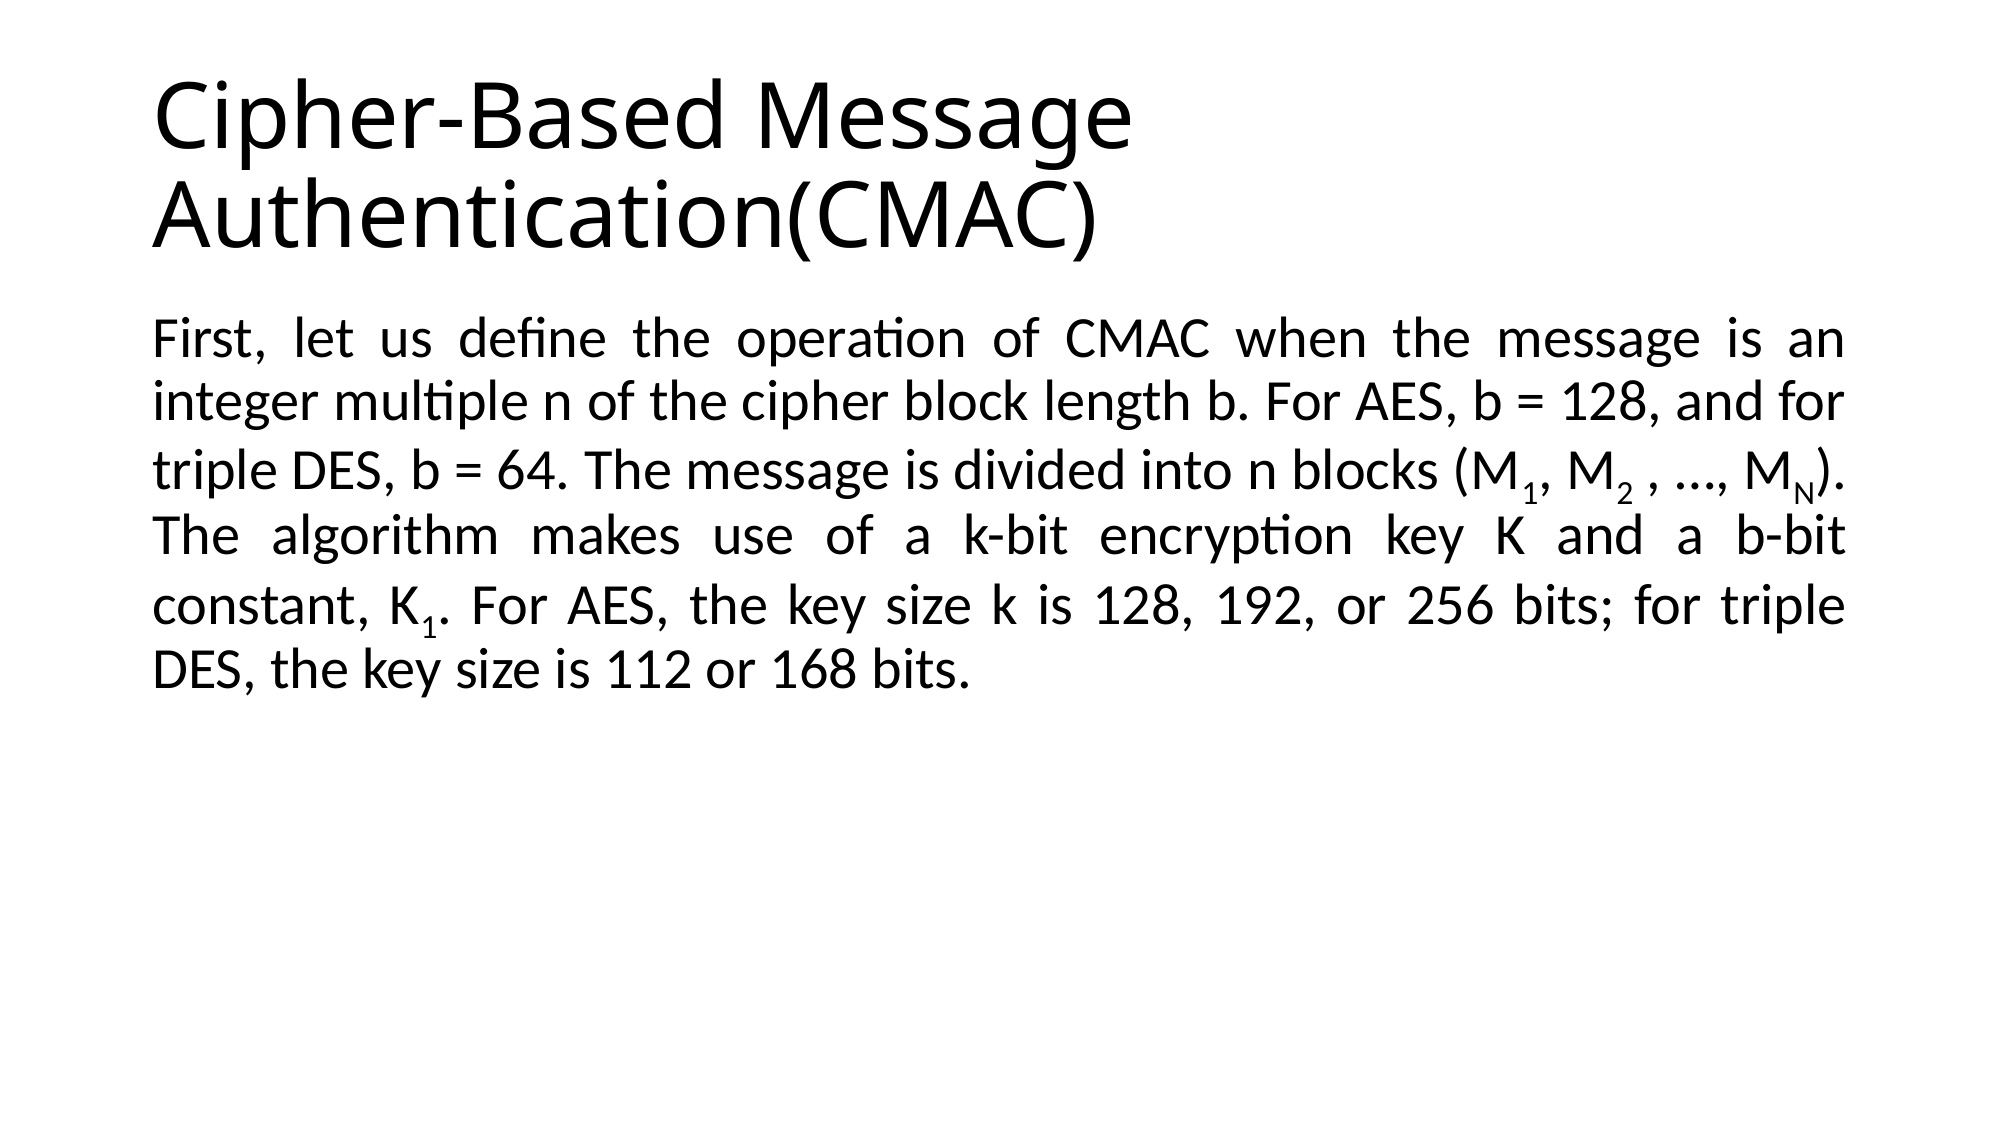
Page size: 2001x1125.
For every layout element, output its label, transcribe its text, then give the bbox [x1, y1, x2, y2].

list First, let us define the operation of CMAC when the message is an integer multiple n of the cipher block length b. For AES, b = 128, and for triple DES, b = 64. The message is divided into n blocks (M1, M2 , …, MN). The algorithm makes use of a k-bit encryption key K and a b-bit constant, K1. For AES, the key size k is 128, 192, or 256 bits; for triple DES, the key size is 112 or 168 bits. [137, 299, 1863, 1014]
title Cipher-Based Message Authentication(CMAC) [137, 59, 1863, 278]
